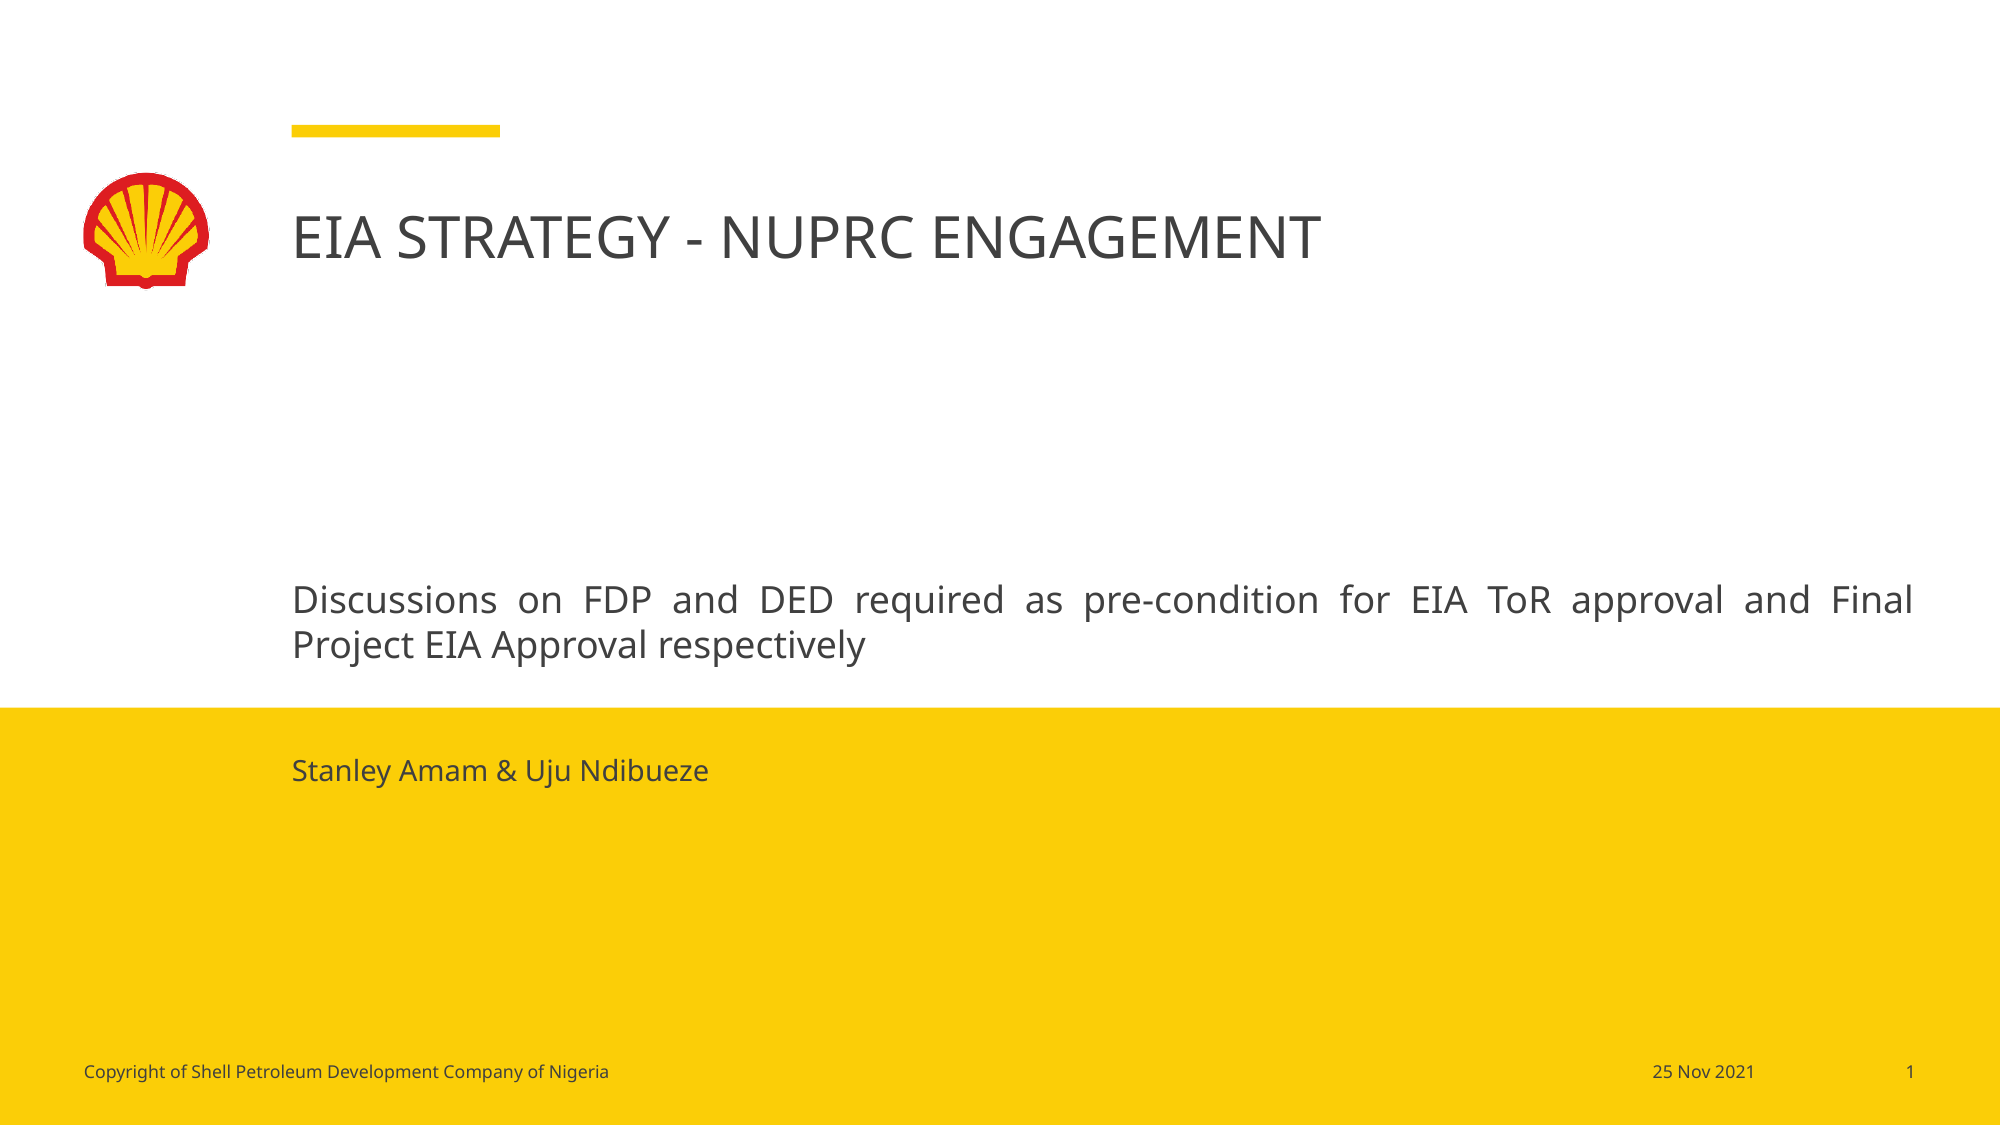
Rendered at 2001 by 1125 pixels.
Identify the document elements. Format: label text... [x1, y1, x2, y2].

subtitle Discussions on FDP and DED required as pre-condition for EIA ToR approval and Final Project EIA Approval respectively [291, 542, 1917, 667]
picture [20, 105, 271, 356]
title EIA STRATEGY - NUPRC ENGAGEMENT [291, 155, 1917, 307]
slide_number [1586, 1060, 1823, 1101]
list Stanley Amam & Uju Ndibueze [291, 752, 1574, 792]
slide_number 1 [1857, 1060, 1917, 1101]
